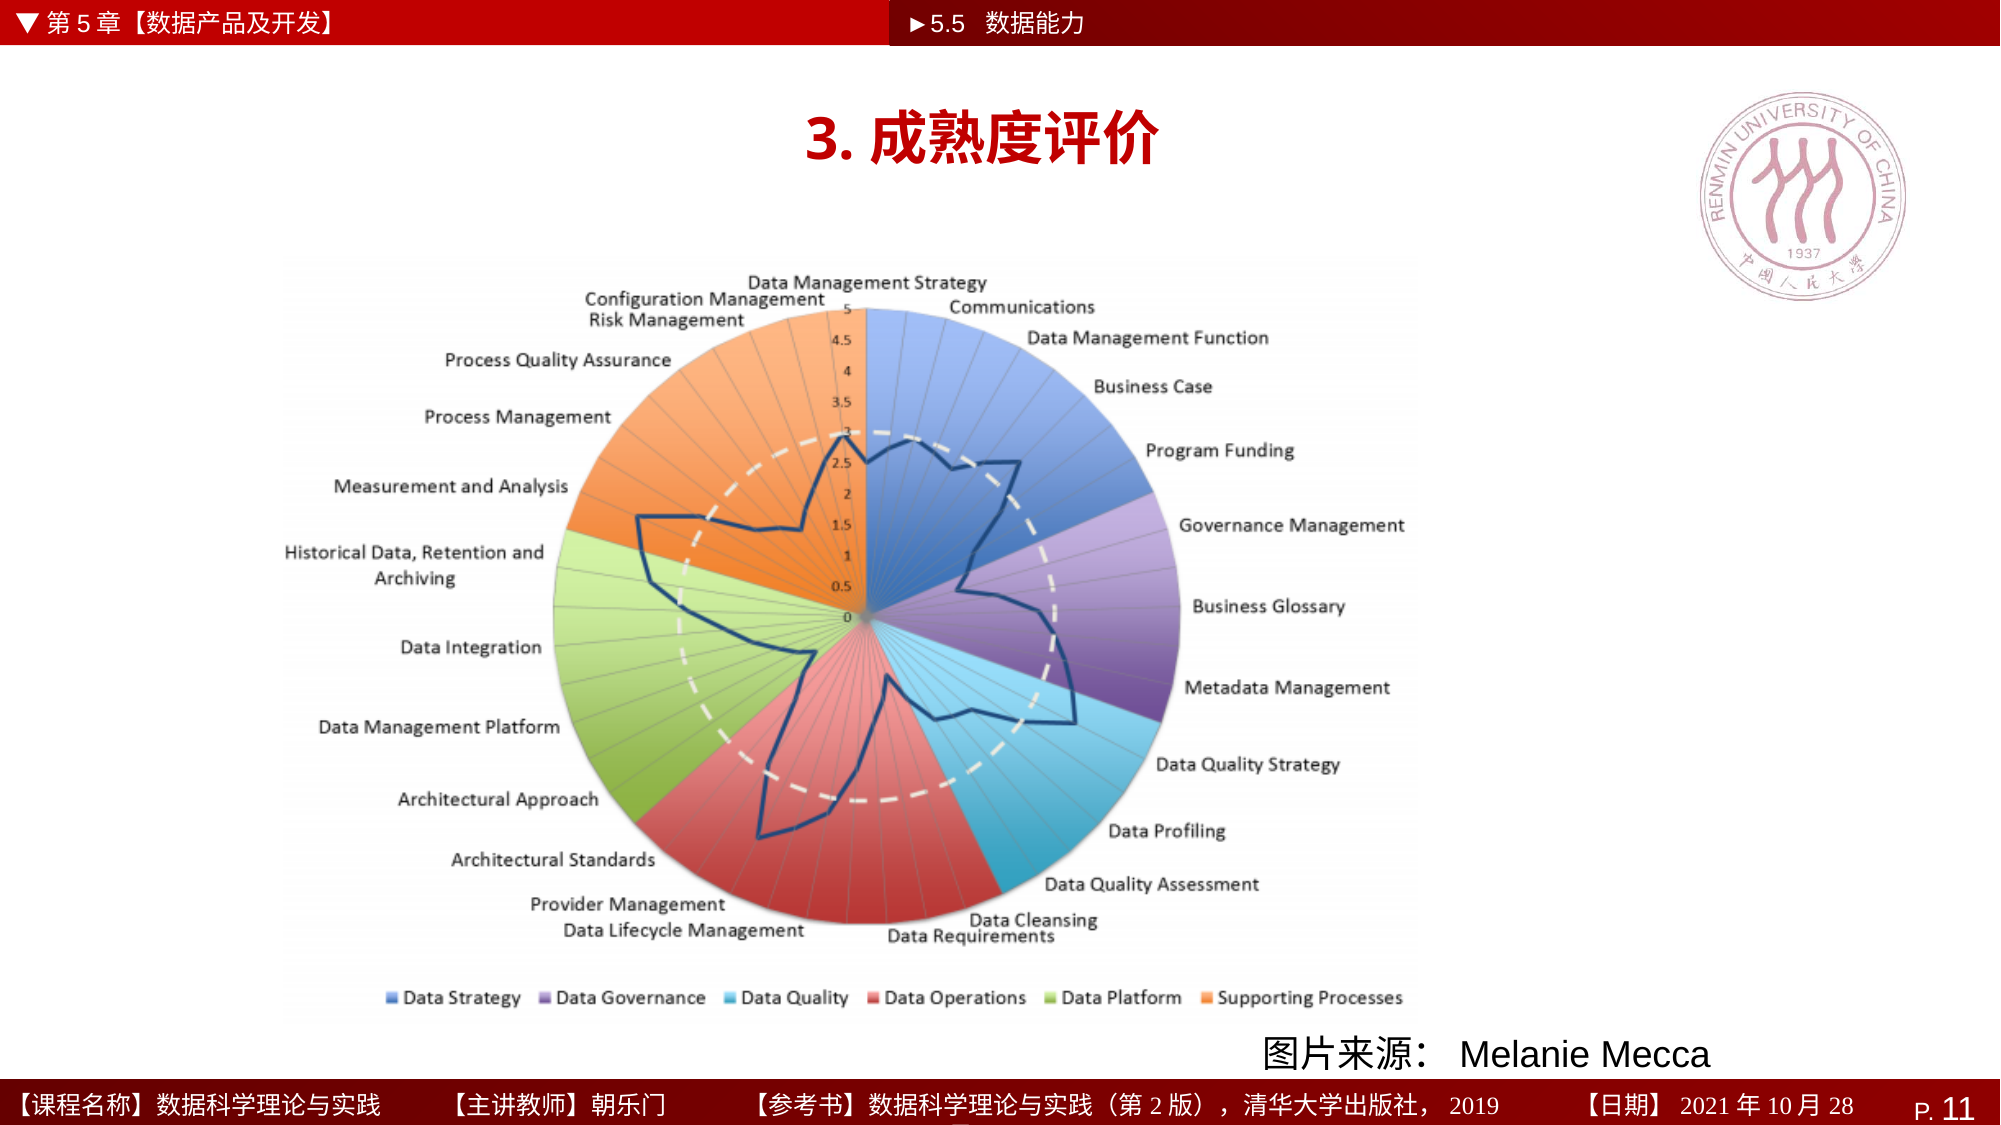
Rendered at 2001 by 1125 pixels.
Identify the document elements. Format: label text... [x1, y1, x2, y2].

text_box 图片来源：Melanie Mecca [1248, 1023, 1863, 1083]
picture [283, 255, 1418, 1024]
text_box [249, 0, 281, 31]
list ►5.5 数据能力 [890, 0, 1249, 43]
title 3.成熟度评价 [32, 68, 1934, 205]
picture [1696, 205, 1910, 304]
list ▼第5章【数据产品及开发】 [0, 0, 725, 43]
